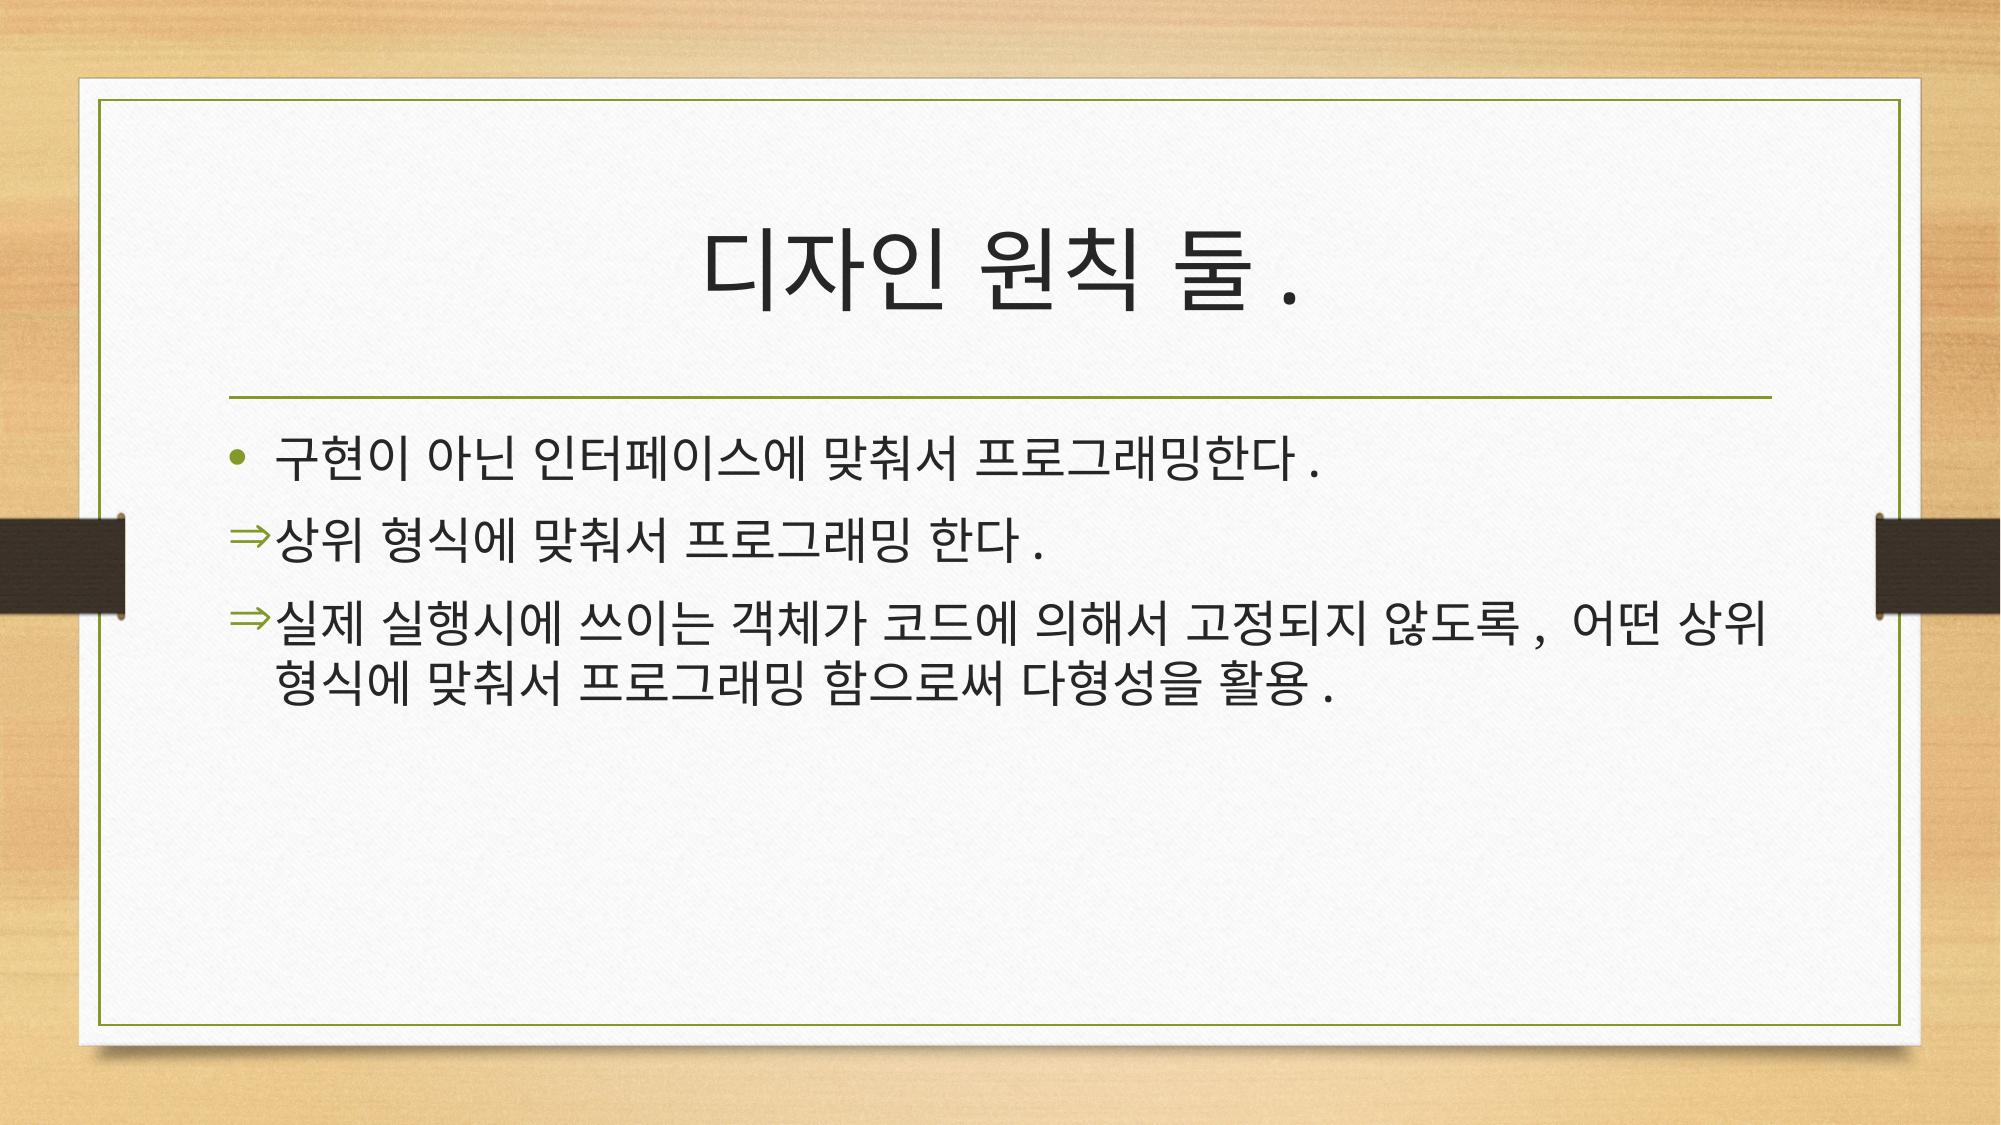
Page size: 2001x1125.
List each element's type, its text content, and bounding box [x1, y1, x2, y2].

list 구현이 아닌 인터페이스에 맞춰서 프로그래밍한다. 상위 형식에 맞춰서 프로그래밍 한다. 실제 실행시에 쓰이는 객체가 코드에 의해서 고정되지 않도록, 어떤 상위 형식에 맞춰서 프로그래밍 함으로써 다형성을 활용. [212, 419, 1788, 964]
picture [0, 0, 2001, 1125]
title 디자인 원칙 둘. [212, 161, 1788, 375]
